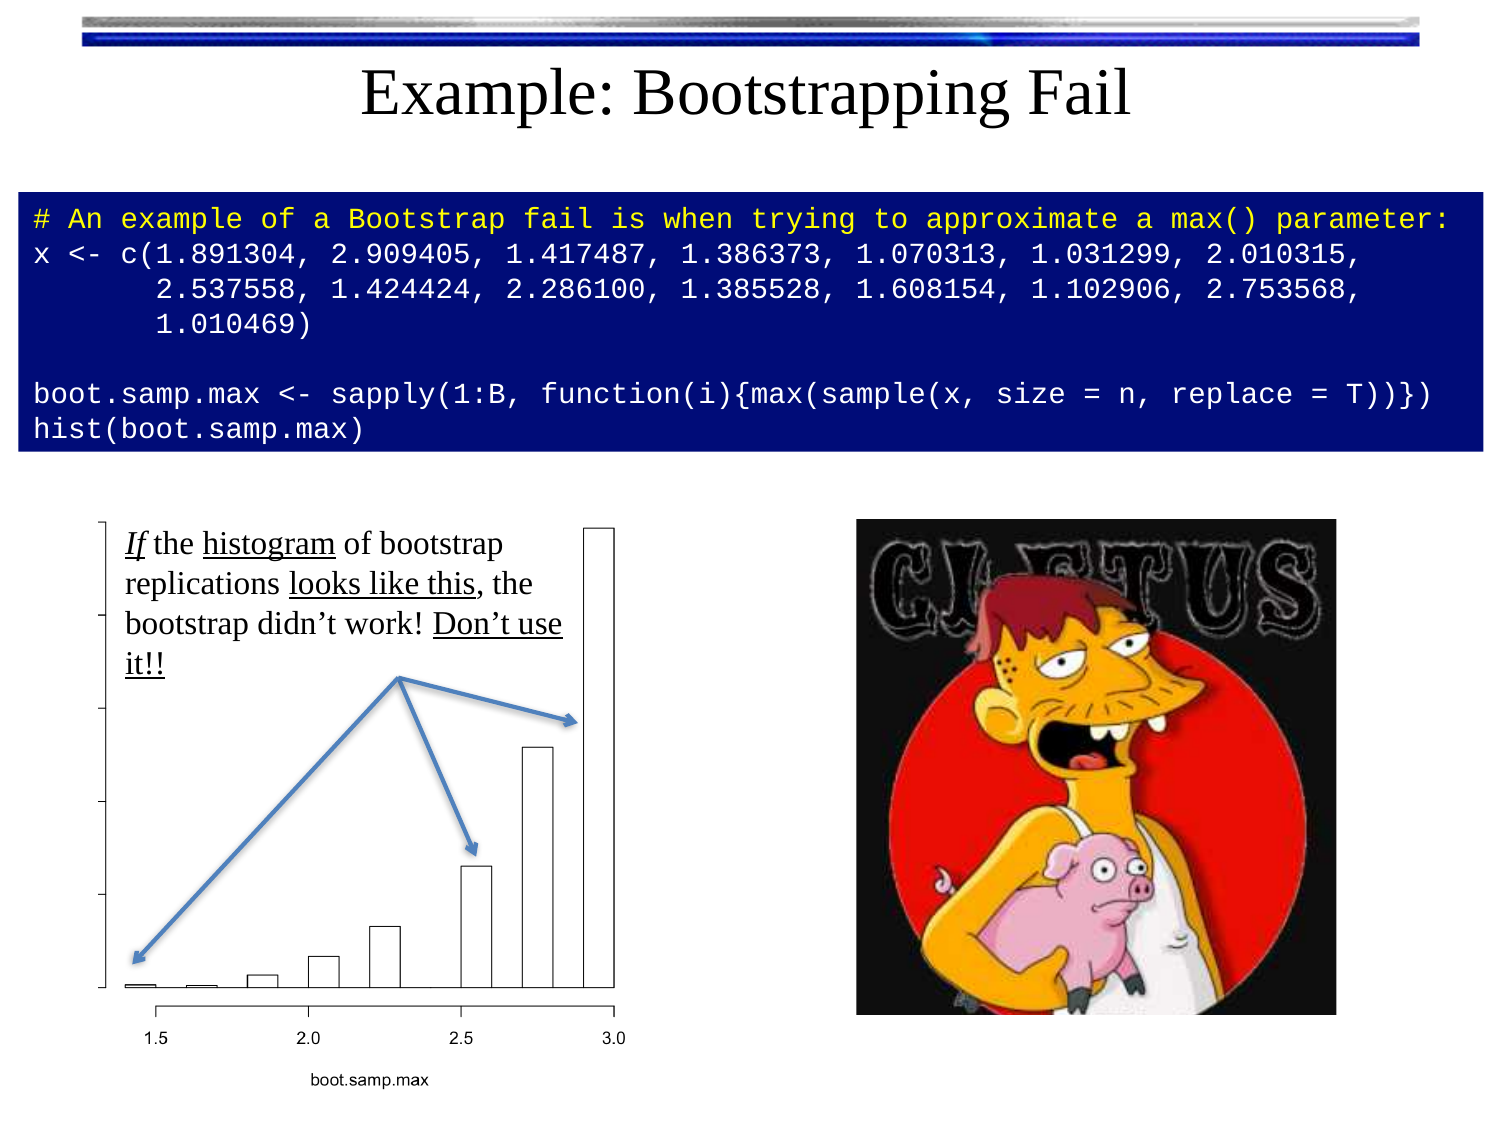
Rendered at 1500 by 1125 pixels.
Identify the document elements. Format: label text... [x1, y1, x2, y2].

text_box # An example of a Bootstrap fail is when trying to approximate a max() parameter: x <- c(1.891304, 2.909405, 1.417487, 1.386373, 1.070313, 1.031299, 2.010315, 2.537558, 1.424424, 2.286100, 1.385528, 1.608154, 1.102906, 2.753568, 1.010469) boot.samp.max <- sapply(1:B, function(i){max(sample(x, size = n, replace = T))}) hist(boot.samp.max) [18, 192, 1484, 452]
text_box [399, 677, 477, 857]
picture [97, 514, 628, 1091]
picture [79, 12, 1426, 52]
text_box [132, 677, 399, 965]
picture [856, 519, 1337, 1015]
text_box Example: Bootstrapping Fail [0, 19, 1494, 163]
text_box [477, 677, 579, 724]
